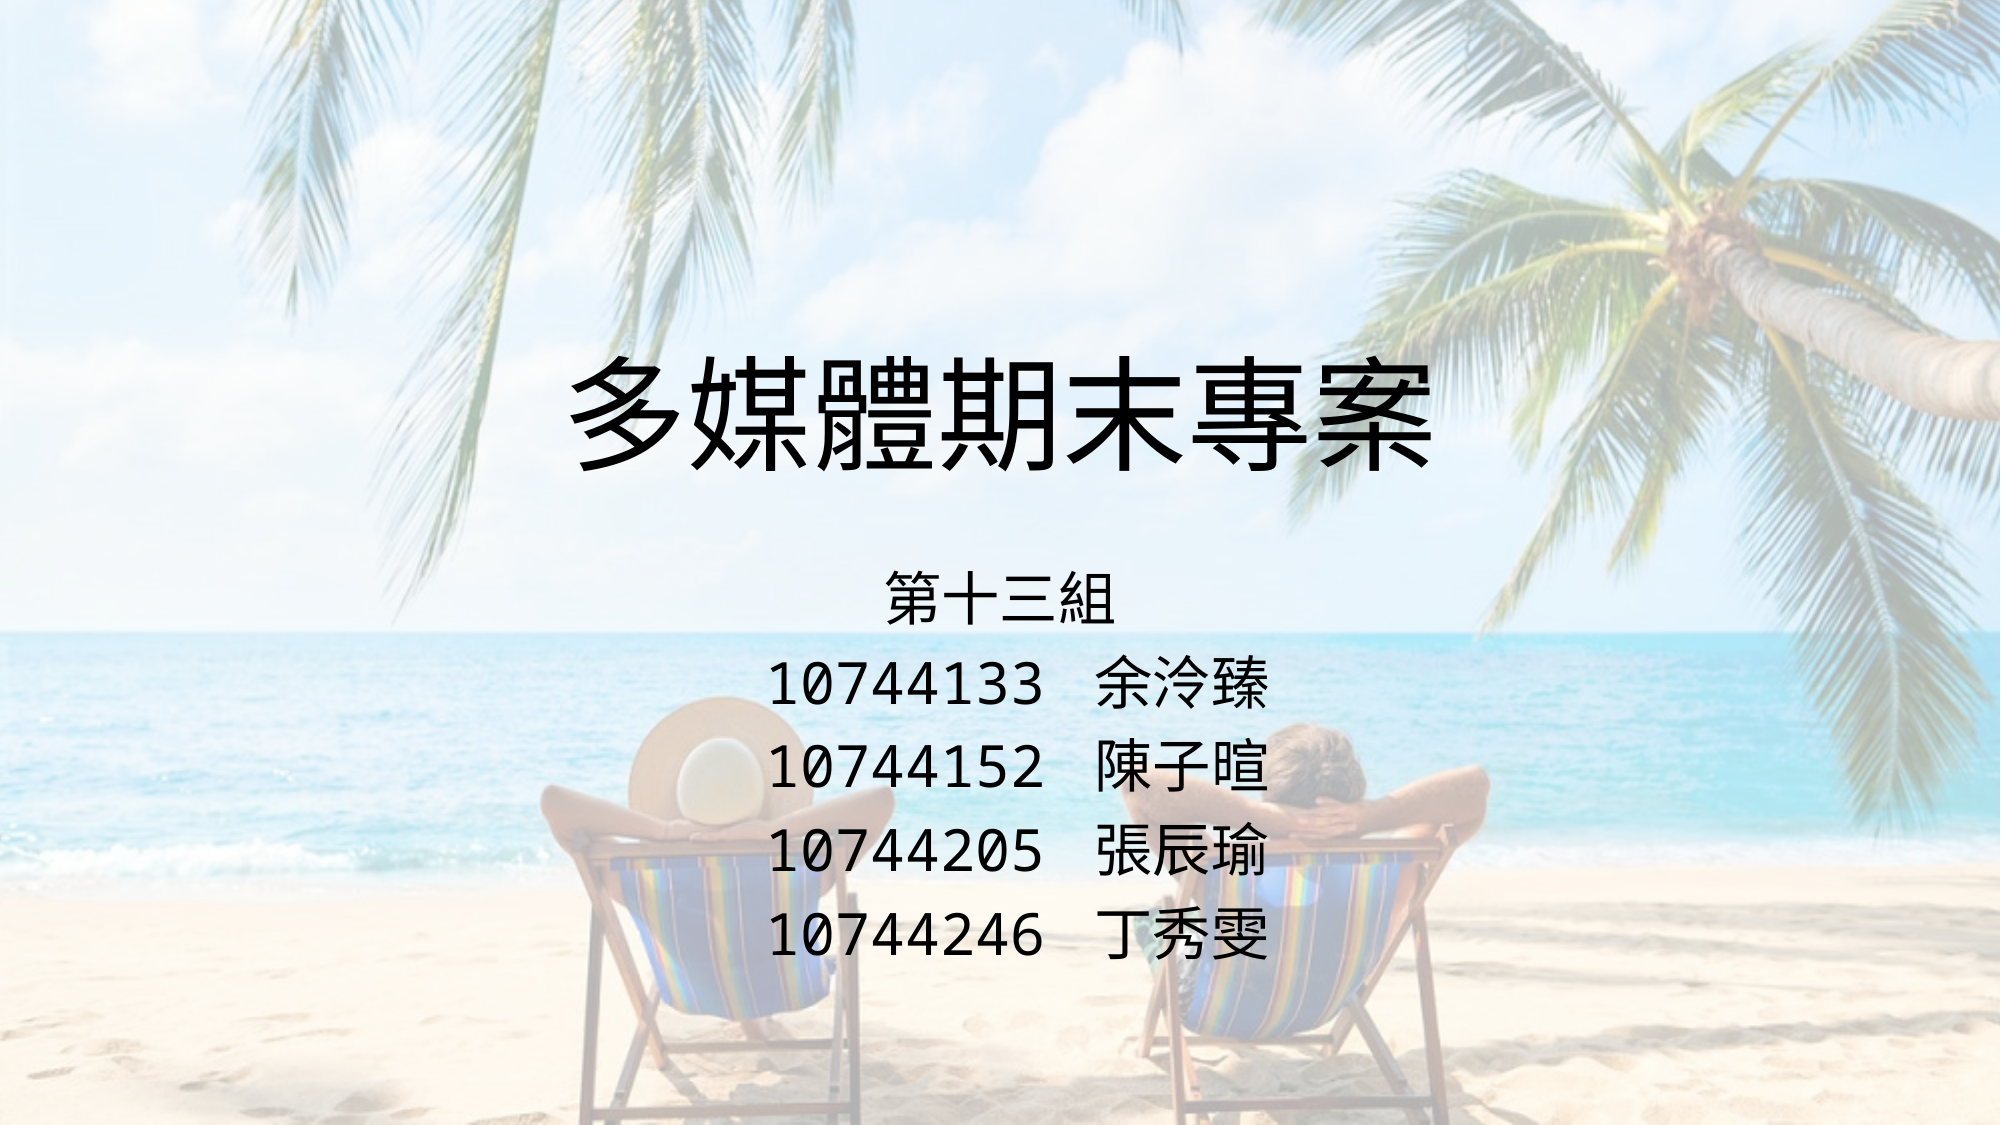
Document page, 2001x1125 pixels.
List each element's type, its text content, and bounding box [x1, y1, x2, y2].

subtitle 第十三組 10744133 余泠臻 10744152 陳子暄 10744205 張辰瑜 10744246 丁秀雯 [249, 562, 1750, 969]
title 多媒體期末專案 [249, 104, 1750, 496]
